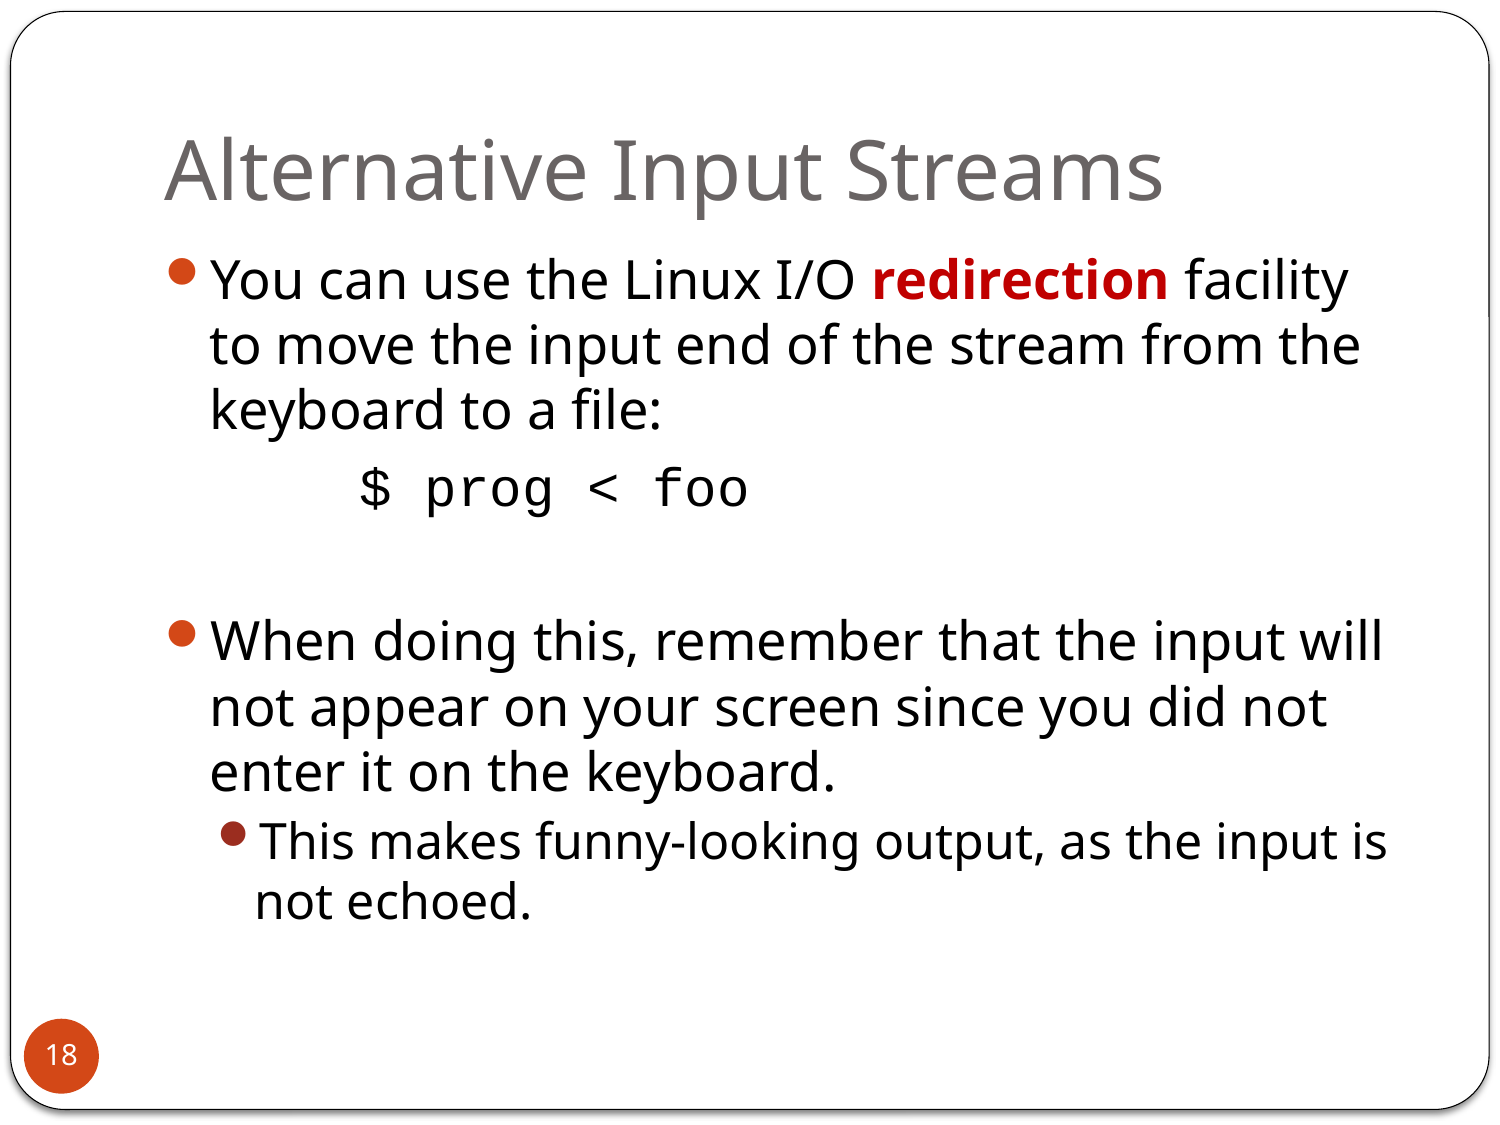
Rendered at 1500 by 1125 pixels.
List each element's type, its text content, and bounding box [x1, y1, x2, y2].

list You can use the Linux I/O redirection facility to move the input end of the stream from the keyboard to a file: $ prog < foo When doing this, remember that the input will not appear on your screen since you did not enter it on the keyboard. This makes funny-looking output, as the input is not echoed. [150, 237, 1425, 1038]
title Alternative Input Streams [150, 45, 1425, 233]
slide_number 18 [23, 1018, 99, 1094]
